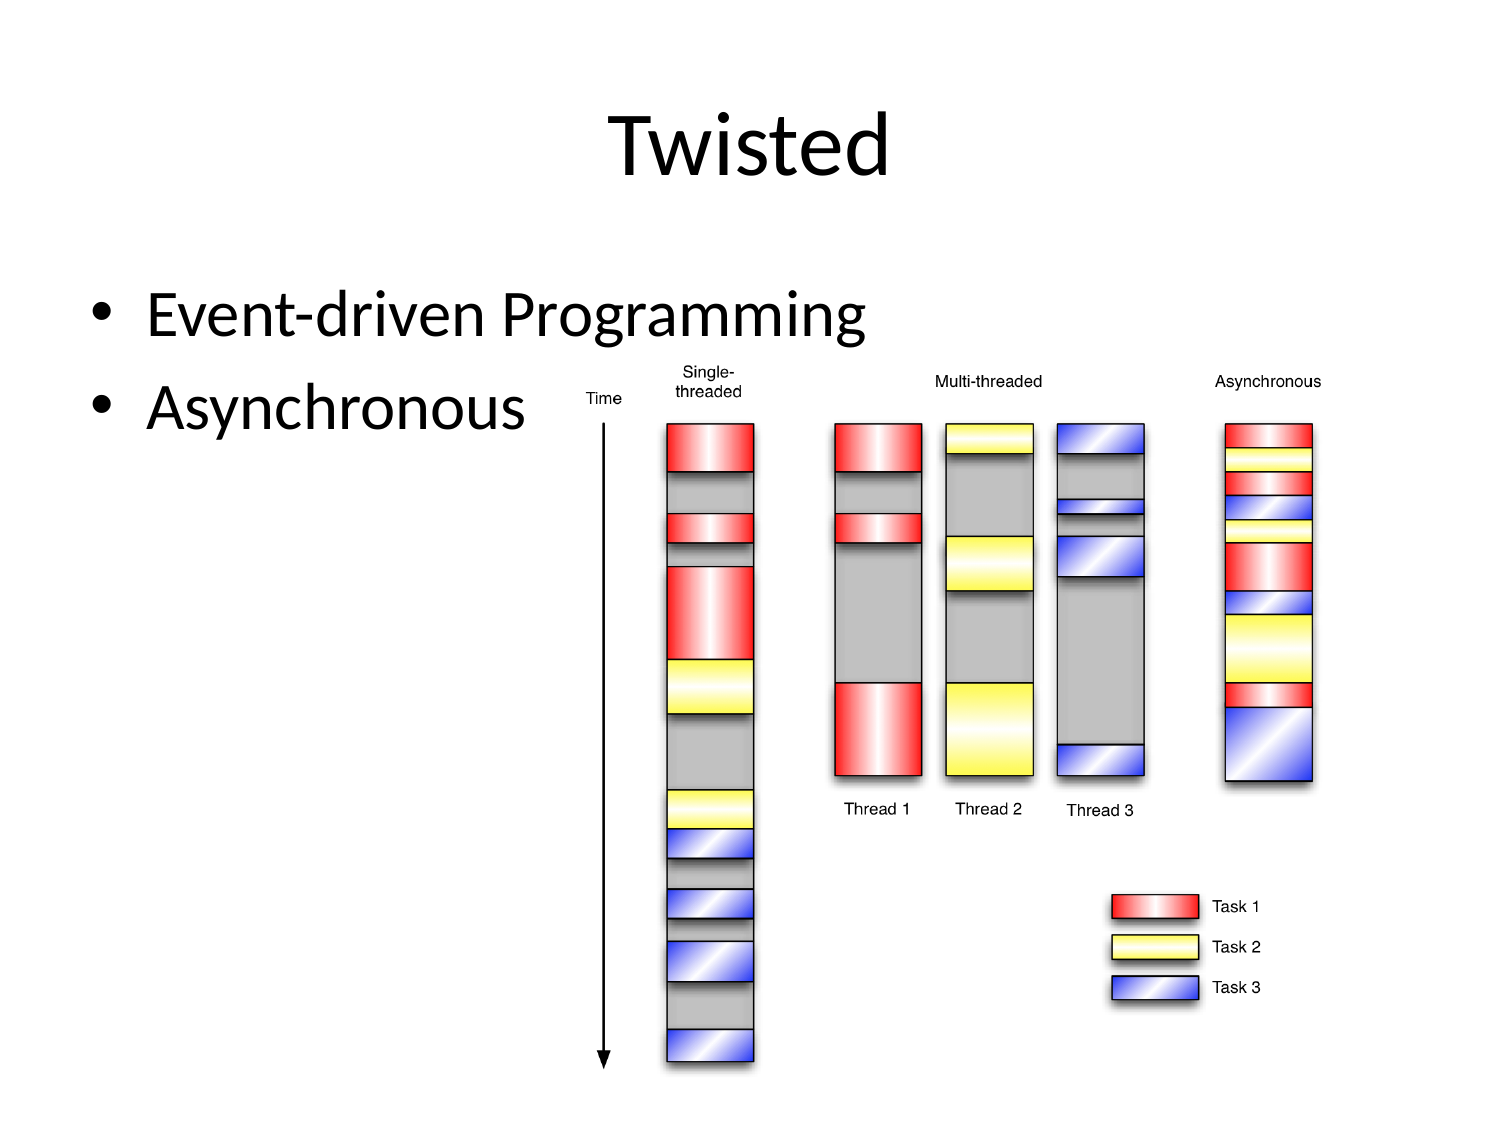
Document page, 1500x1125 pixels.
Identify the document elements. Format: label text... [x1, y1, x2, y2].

picture [572, 349, 1353, 1094]
title Twisted [75, 45, 1425, 233]
list Event-driven Programming Asynchronous [75, 262, 1425, 1005]
